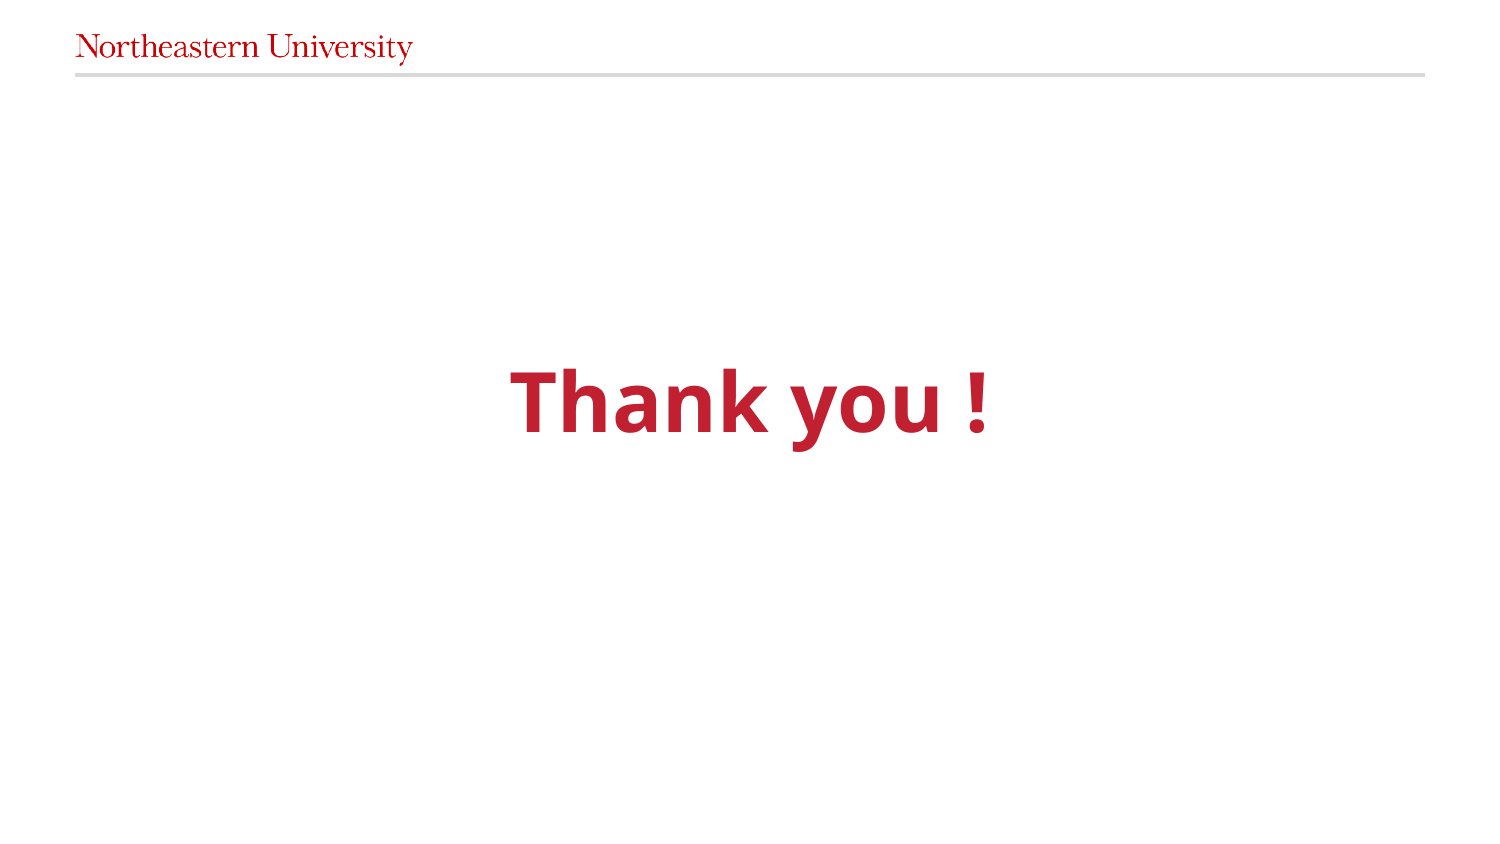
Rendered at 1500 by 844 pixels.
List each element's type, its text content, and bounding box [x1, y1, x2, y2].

title Thank you ! [137, 337, 1363, 460]
picture [75, 33, 413, 66]
